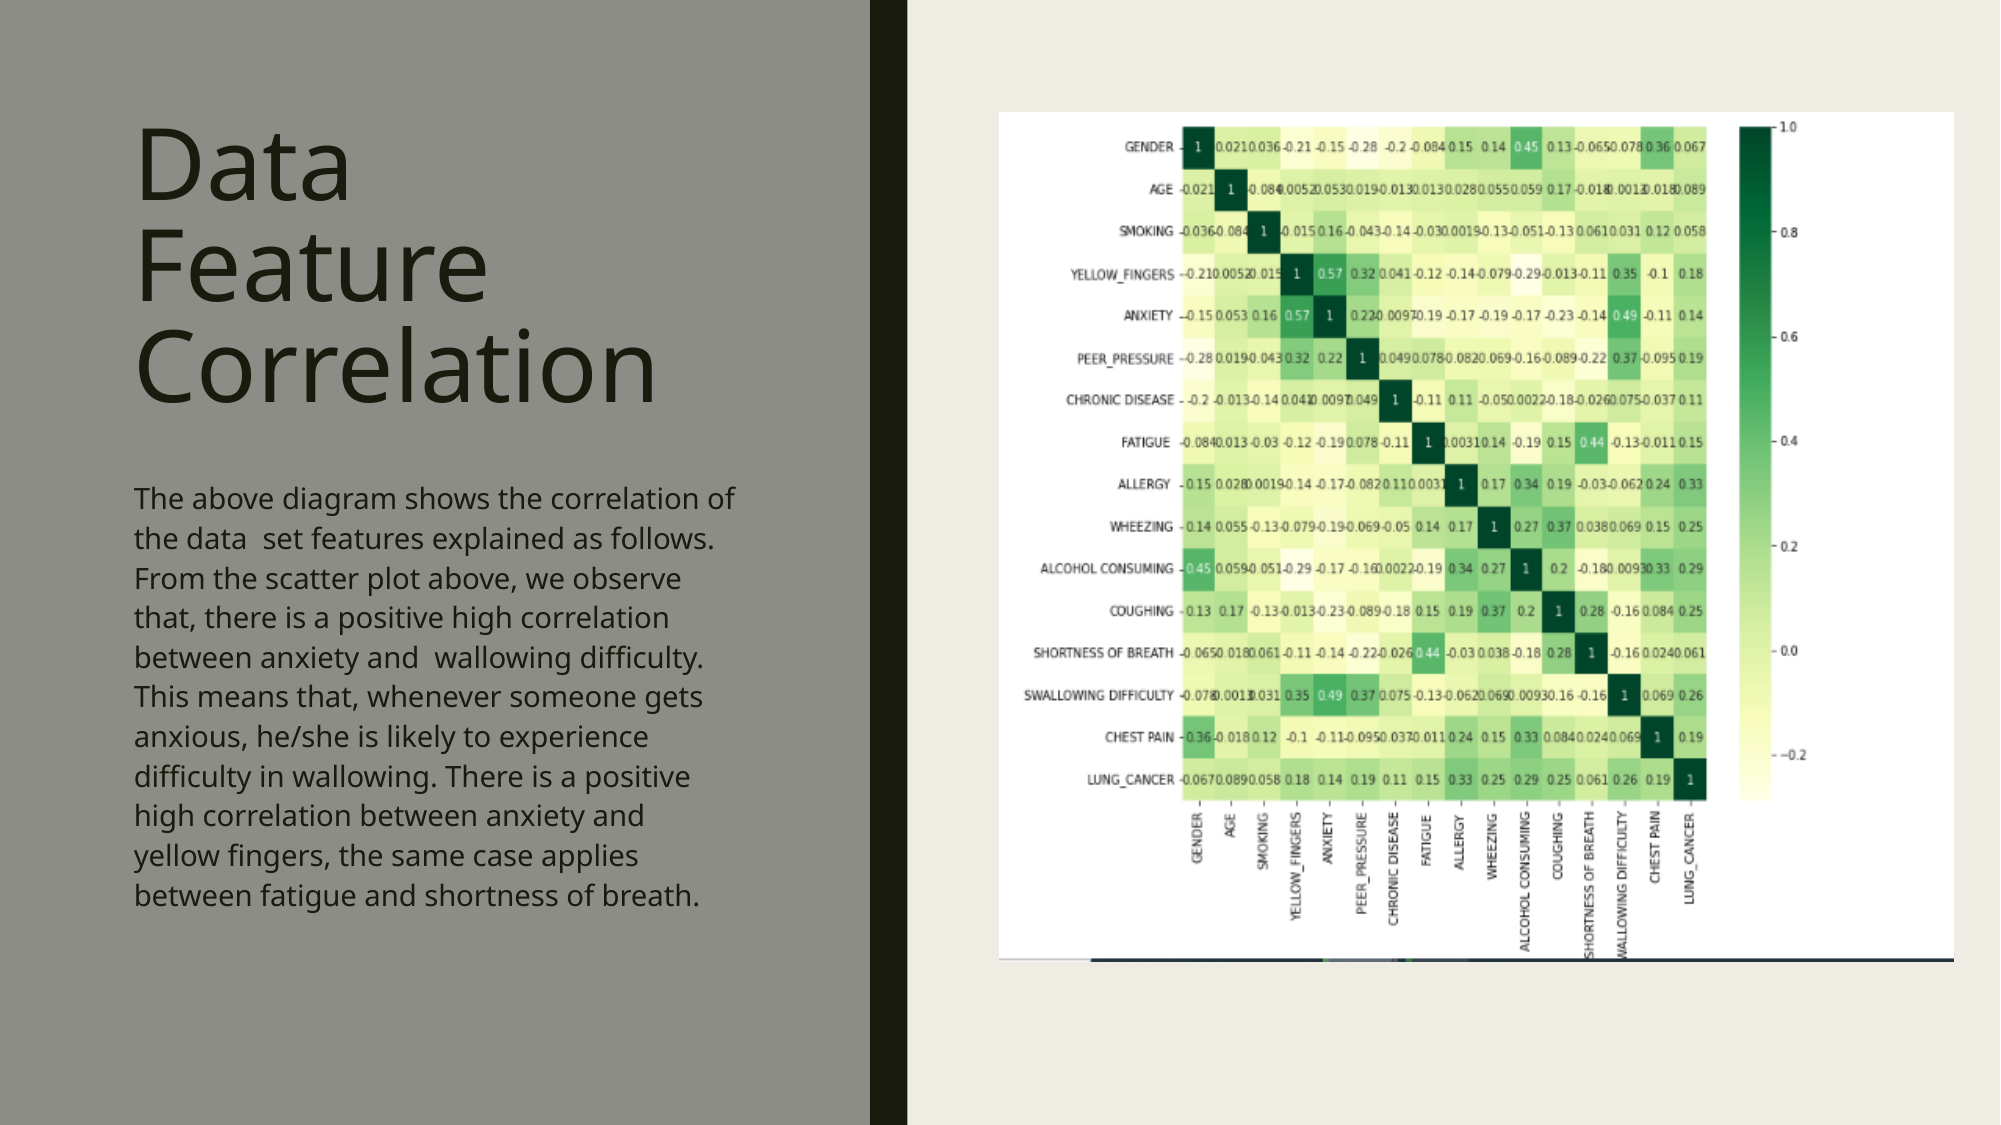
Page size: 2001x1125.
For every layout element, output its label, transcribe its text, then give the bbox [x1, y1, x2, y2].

title Data Feature Correlation [118, 112, 752, 467]
list The above diagram shows the correlation of the data set features explained as follows. From the scatter plot above, we observe that, there is a positive high correlation between anxiety and wallowing difficulty. This means that, whenever someone gets anxious, he/she is likely to experience difficulty in wallowing. There is a positive high correlation between anxiety and yellow fingers, the same case applies between fatigue and shortness of breath. [118, 468, 752, 963]
picture [999, 112, 1954, 962]
